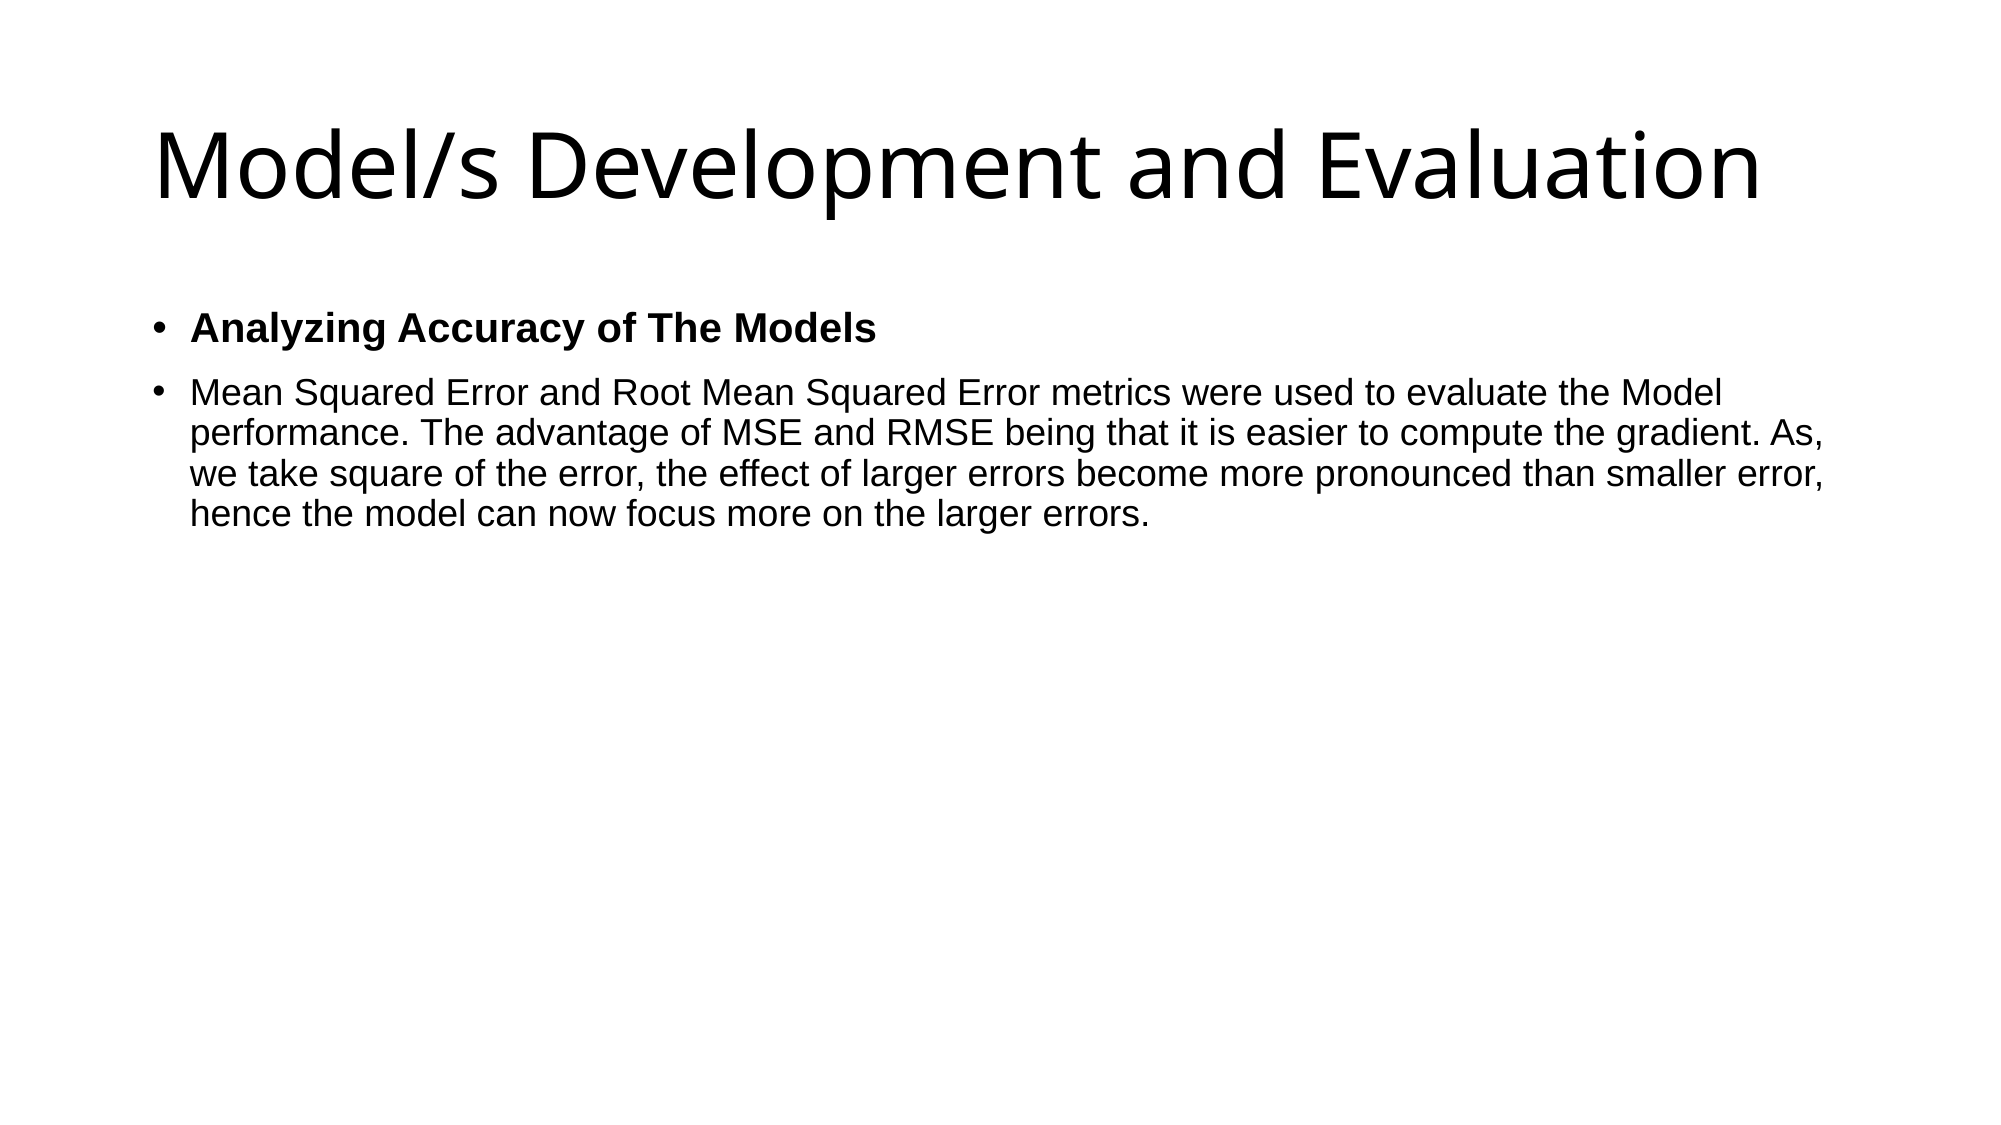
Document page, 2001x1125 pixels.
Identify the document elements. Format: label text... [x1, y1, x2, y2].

list Analyzing Accuracy of The Models Mean Squared Error and Root Mean Squared Error metrics were used to evaluate the Model performance. The advantage of MSE and RMSE being that it is easier to compute the gradient. As, we take square of the error, the effect of larger errors become more pronounced than smaller error, hence the model can now focus more on the larger errors. [137, 299, 1863, 1014]
title Model/s Development and Evaluation [137, 59, 1863, 278]
